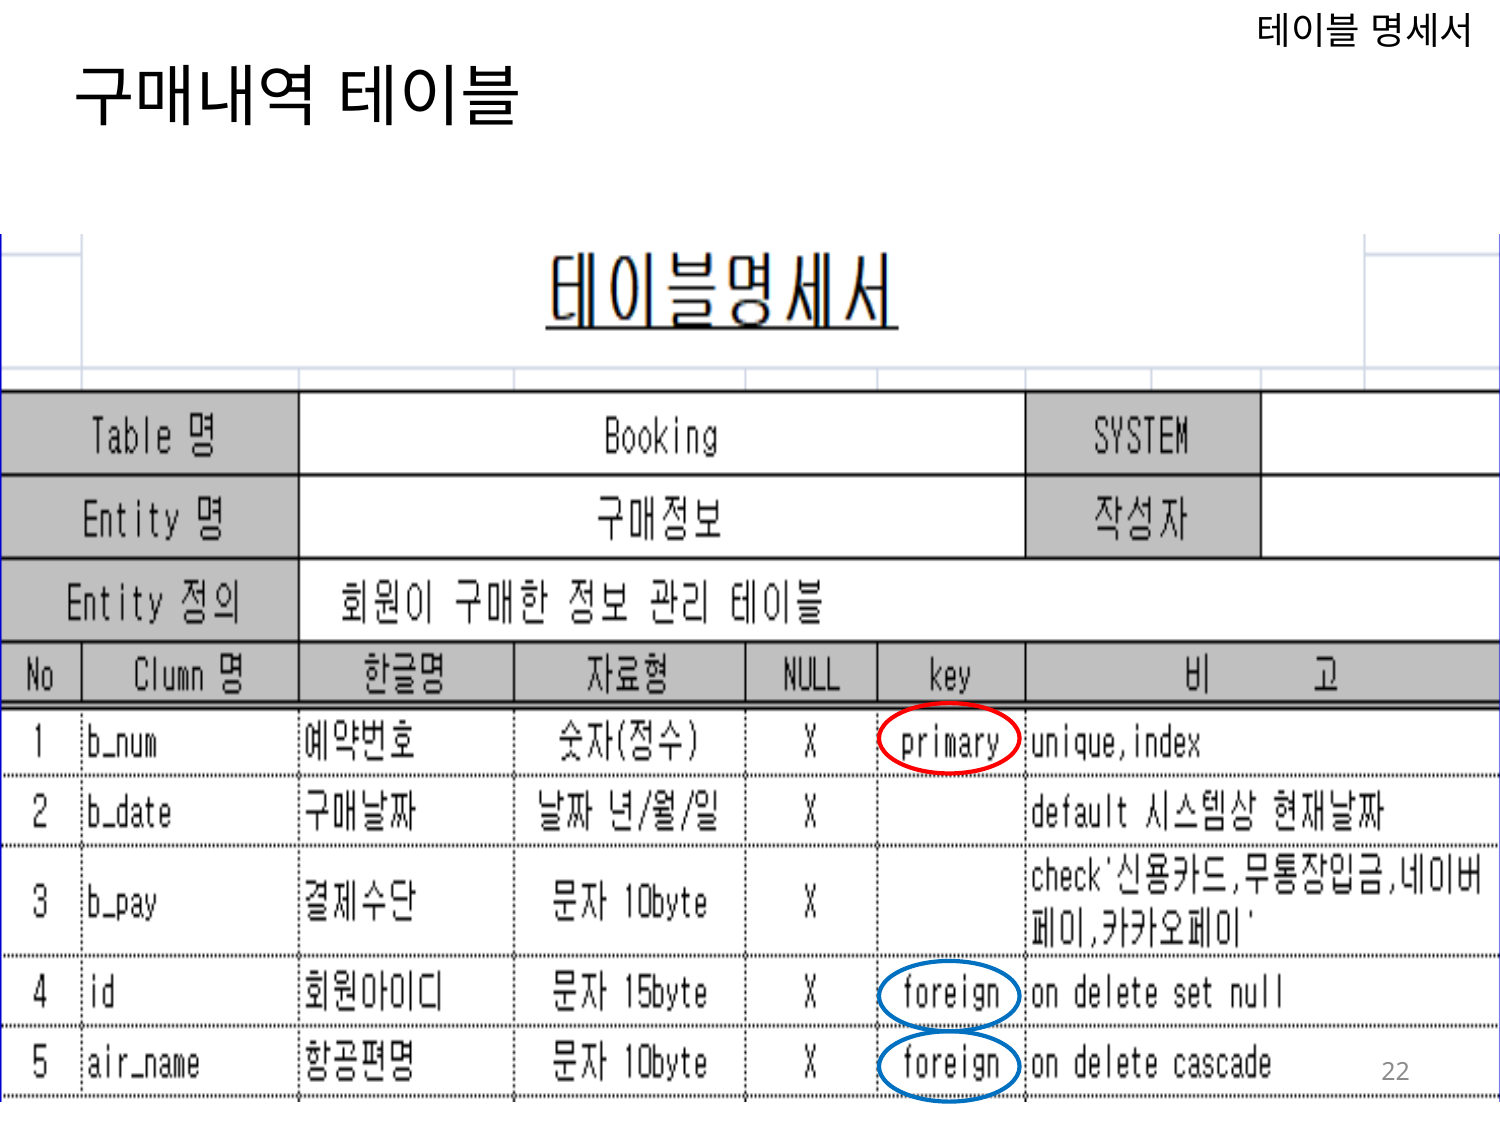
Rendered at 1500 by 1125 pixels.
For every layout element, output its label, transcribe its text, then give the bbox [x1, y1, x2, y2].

title 구매내역 테이블 [58, 0, 1409, 188]
text_box 테이블 명세서 [1242, 0, 1500, 60]
picture [0, 234, 1500, 1102]
